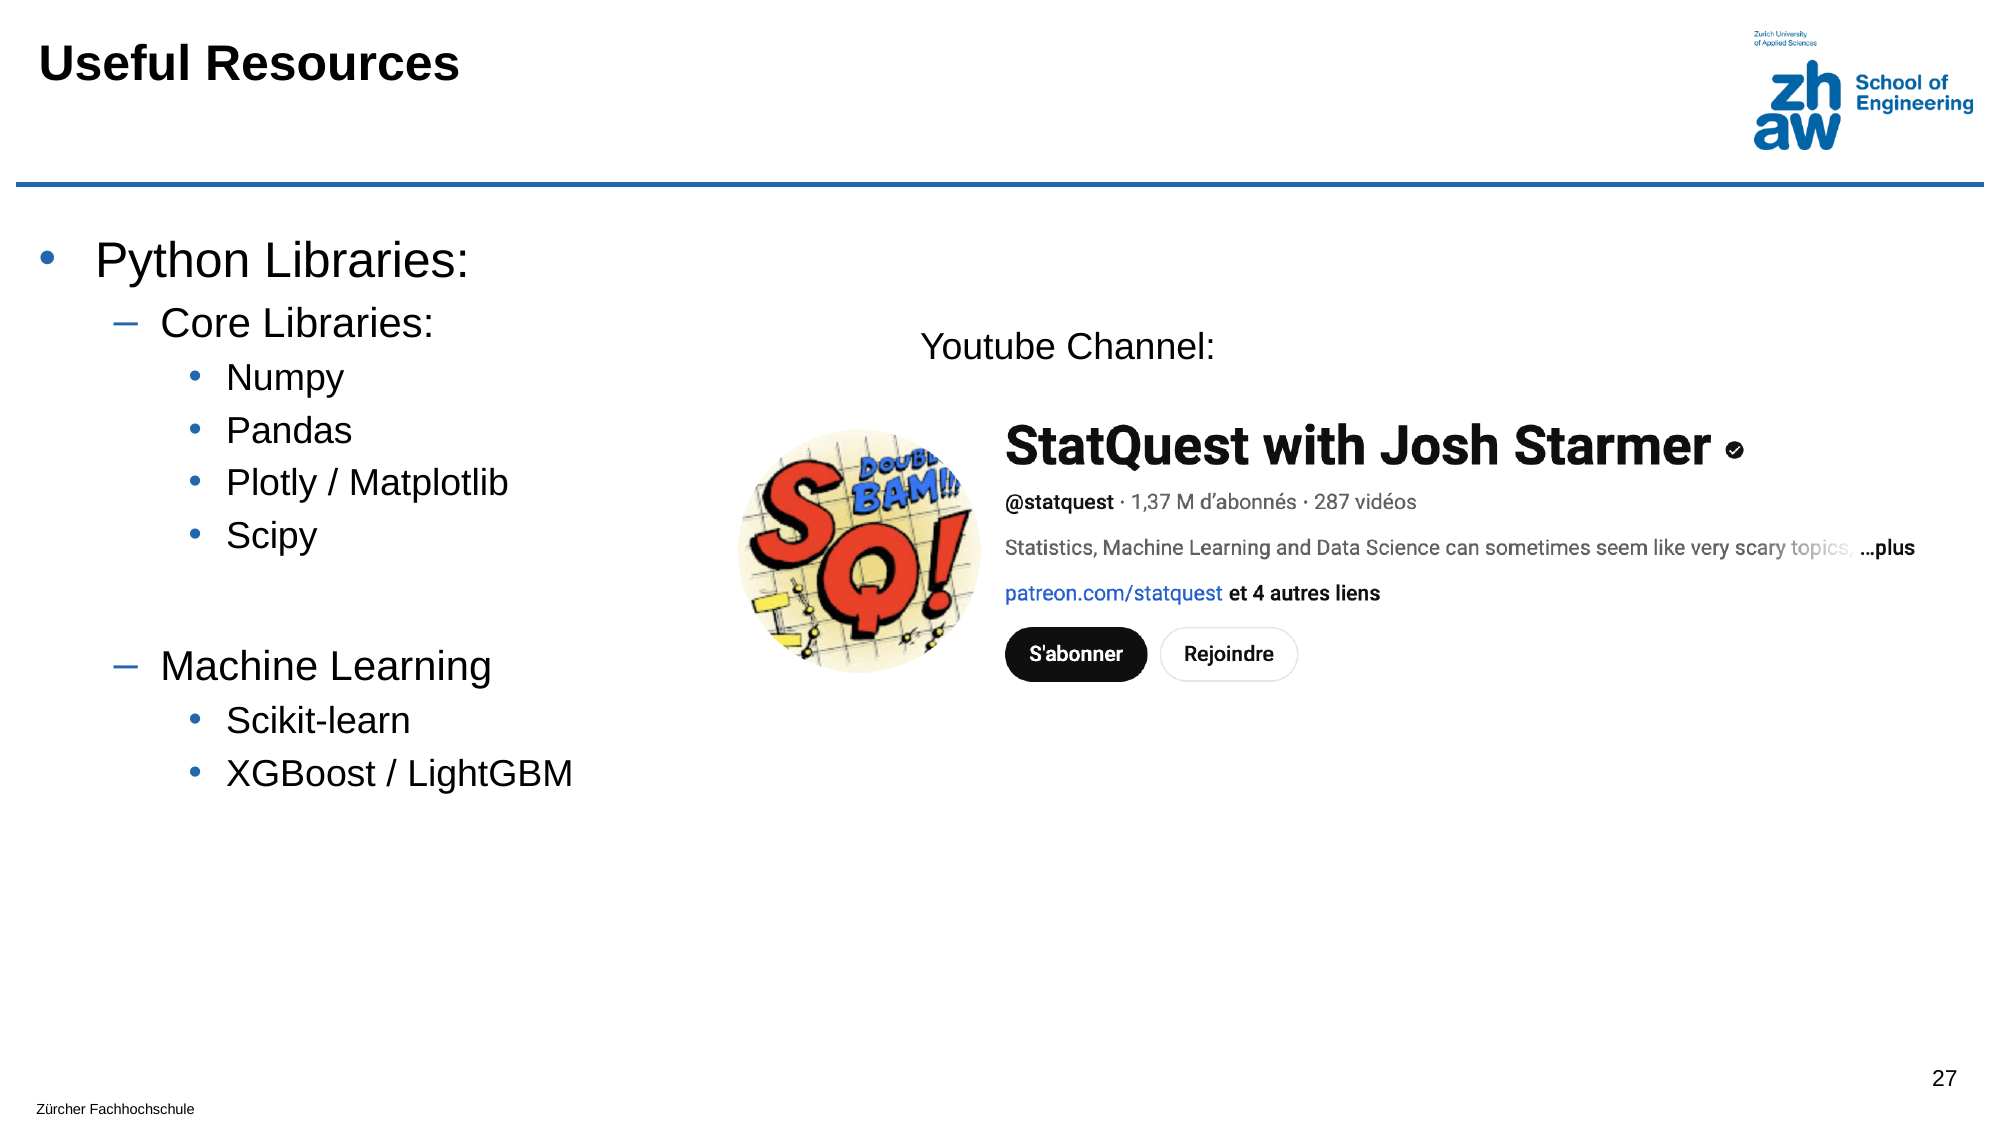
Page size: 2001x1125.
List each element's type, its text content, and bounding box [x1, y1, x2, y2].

title Useful Resources [23, 19, 1543, 102]
picture [1754, 31, 1973, 150]
picture [736, 401, 1977, 712]
slide_number 27 [1828, 1058, 1973, 1096]
list Python Libraries: Core Libraries: Numpy Pandas Plotly / Matplotlib Scipy Machine Learning Scikit-learn XGBoost / LightGBM [23, 219, 1977, 1047]
text_box Youtube Channel: [905, 314, 1863, 375]
